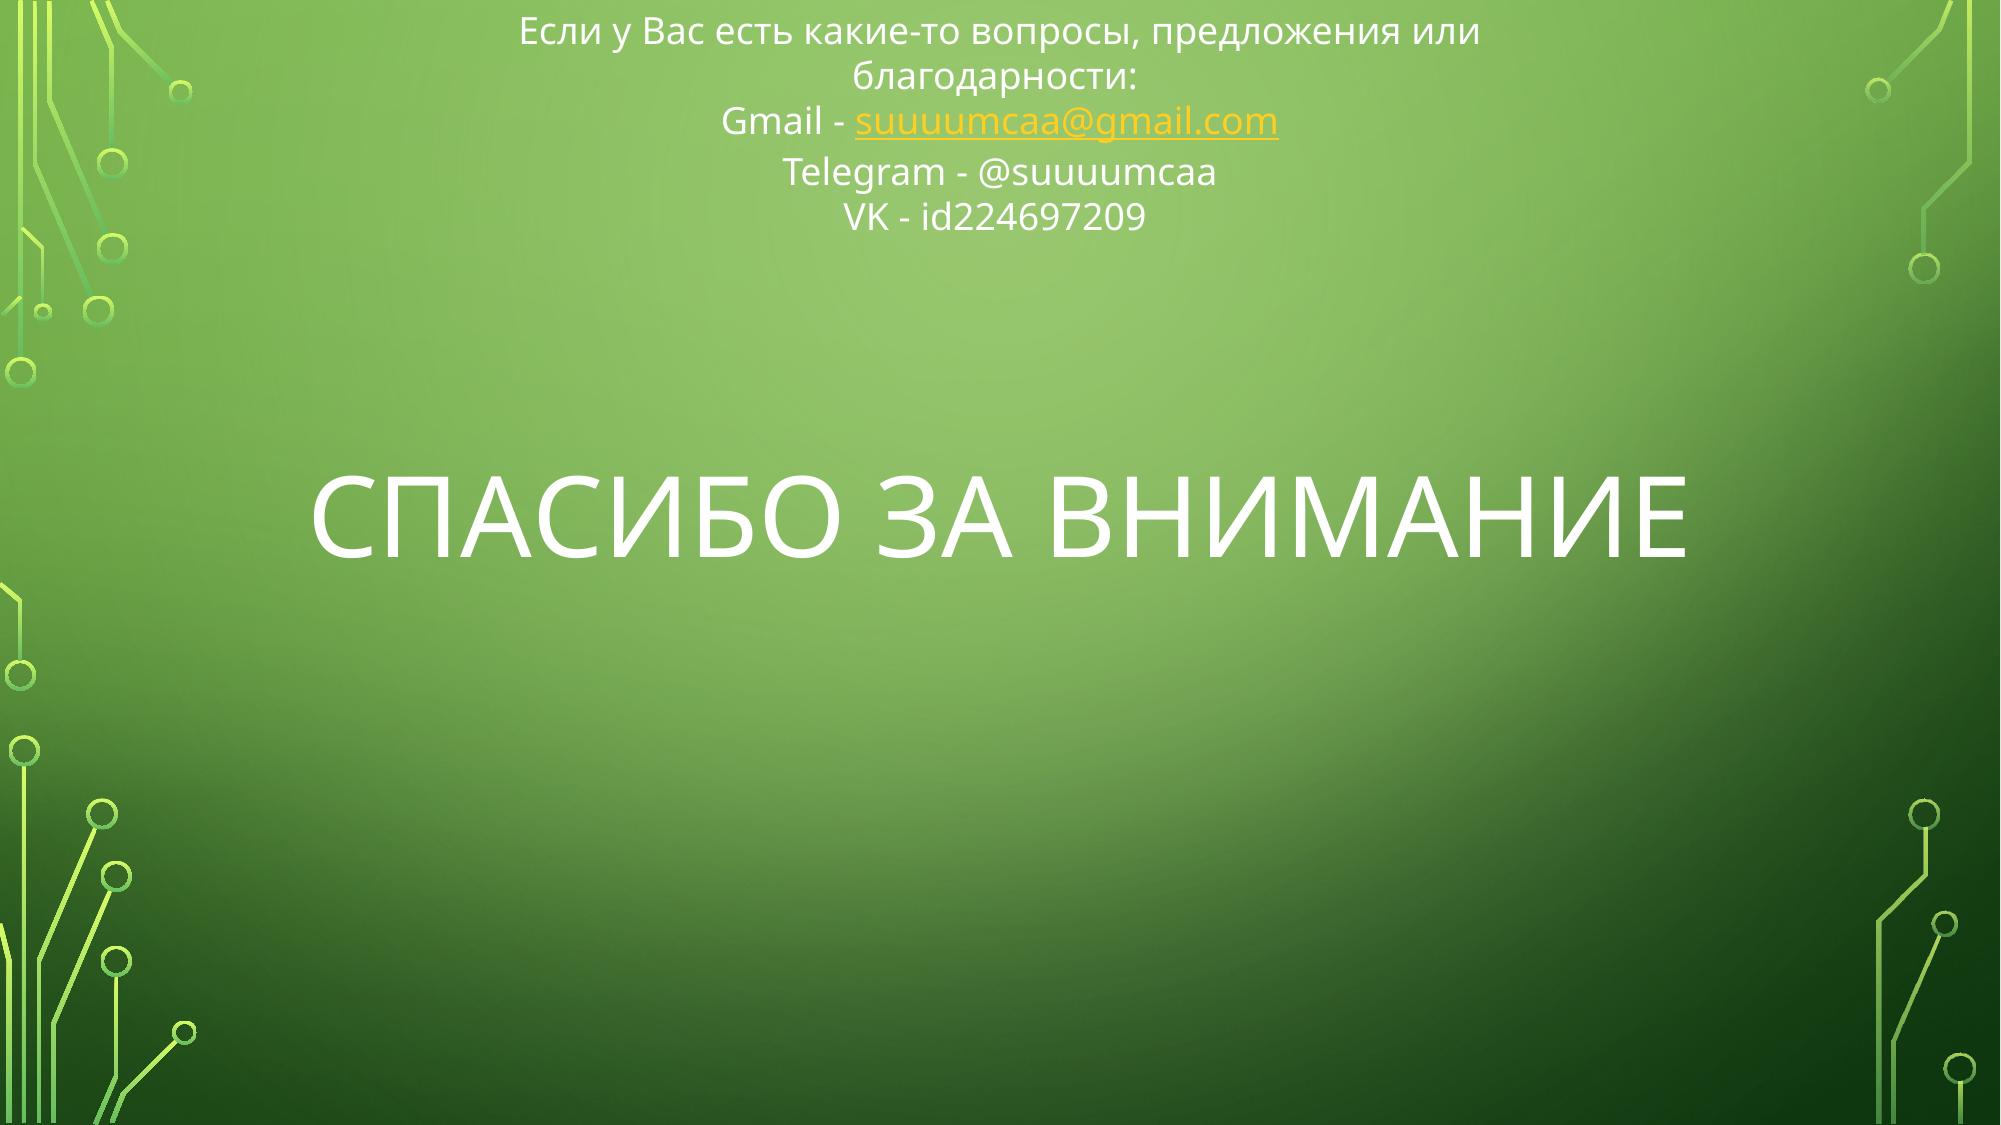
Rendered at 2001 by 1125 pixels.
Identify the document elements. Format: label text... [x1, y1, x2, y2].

title СПАСИБО ЗА ВНИМАНИЕ [0, 399, 2000, 642]
text_box Если у Вас есть какие-то вопросы, предложения или благодарности: Gmail - suuuumcaa@gmail.com Telegram - @suuuumcaa VK - id224697209 [393, 0, 1607, 246]
